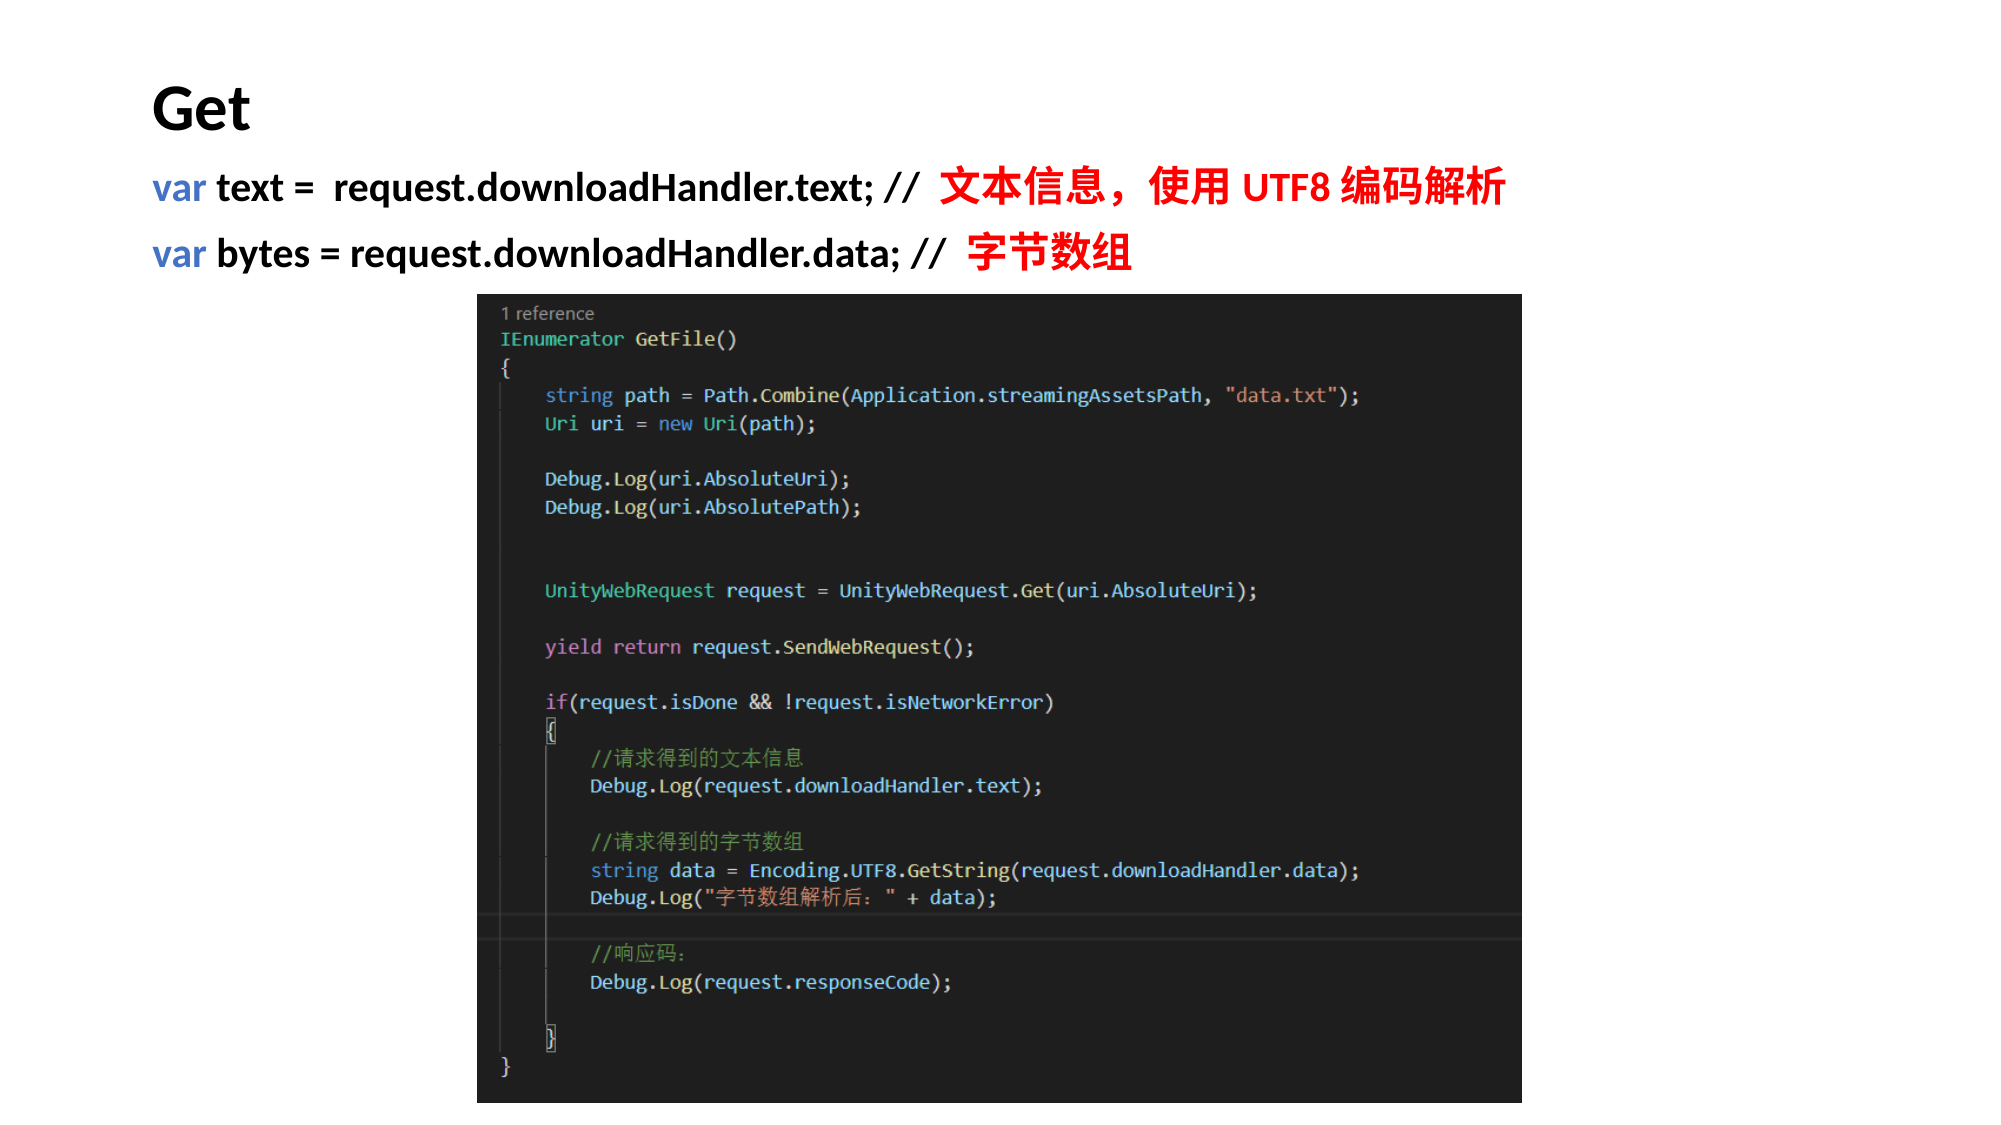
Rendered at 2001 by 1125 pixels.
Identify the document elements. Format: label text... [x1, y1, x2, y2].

list Get var text = request.downloadHandler.text; // 文本信息，使用UTF8编码解析 var bytes = request.downloadHandler.data; // 字节数组 [137, 65, 1863, 1014]
picture [477, 294, 1522, 1104]
